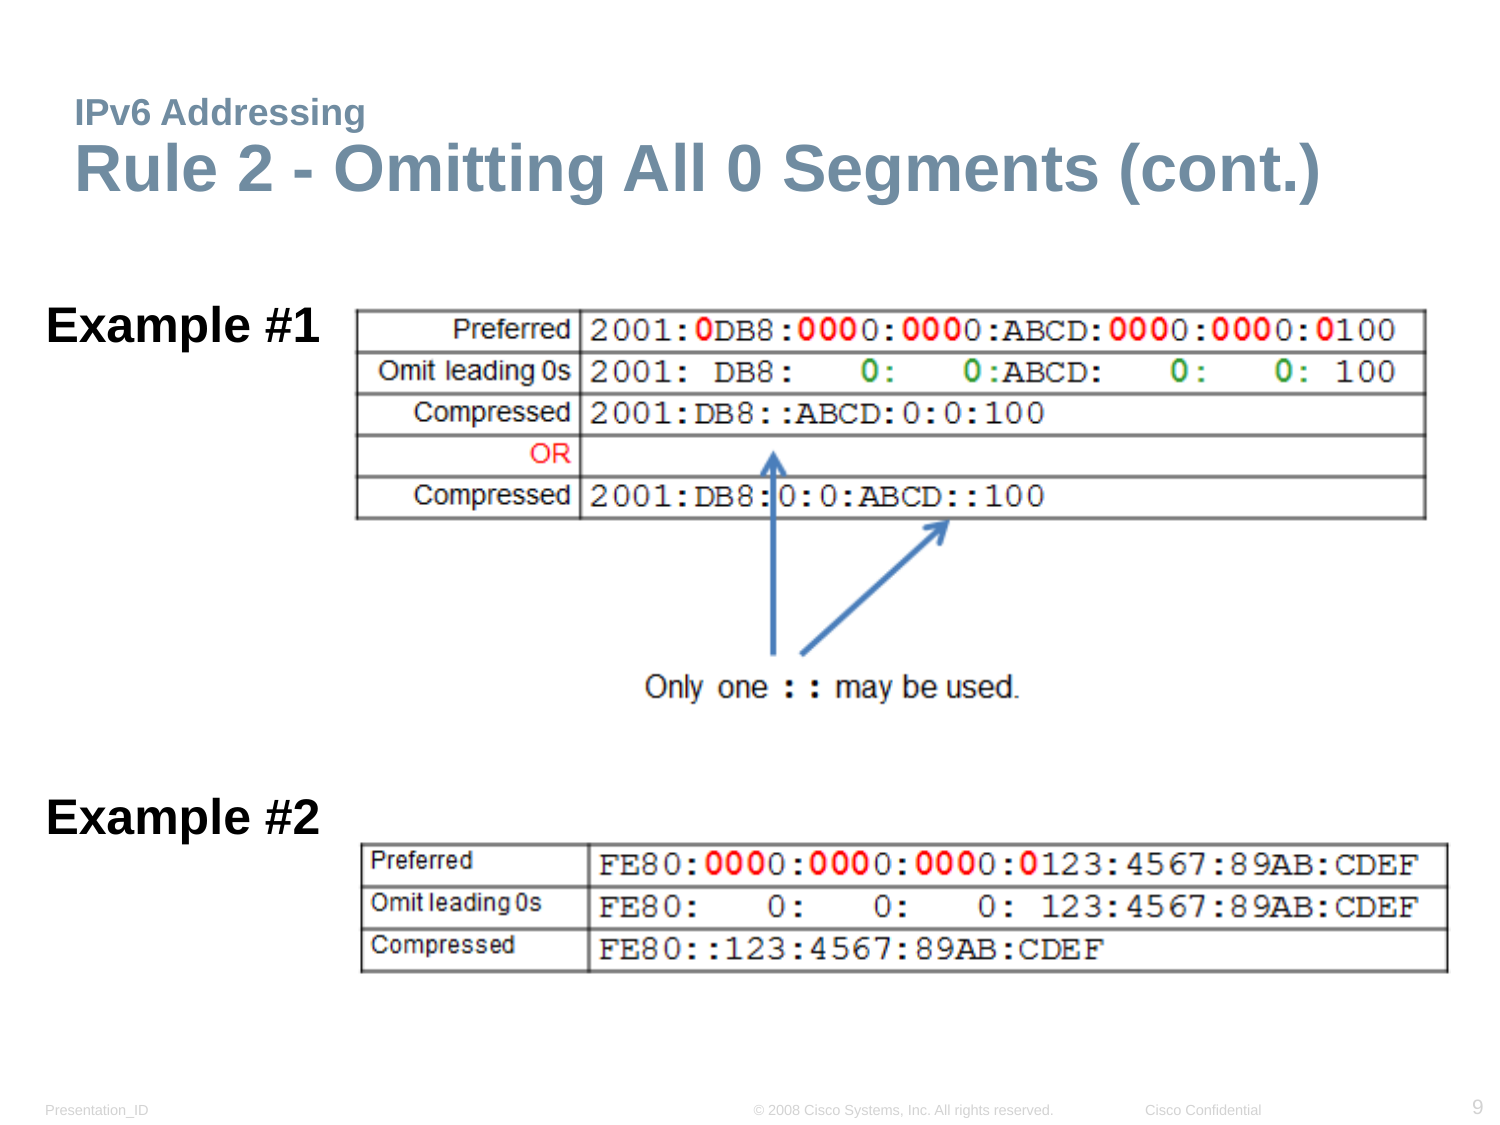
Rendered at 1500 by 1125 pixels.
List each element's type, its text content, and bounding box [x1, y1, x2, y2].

list Example #1 Example #2 [32, 290, 367, 1125]
title IPv6 Addressing Rule 2 - Omitting All 0 Segments (cont.) [61, 74, 1500, 213]
picture [343, 270, 1440, 726]
picture [353, 813, 1451, 1019]
